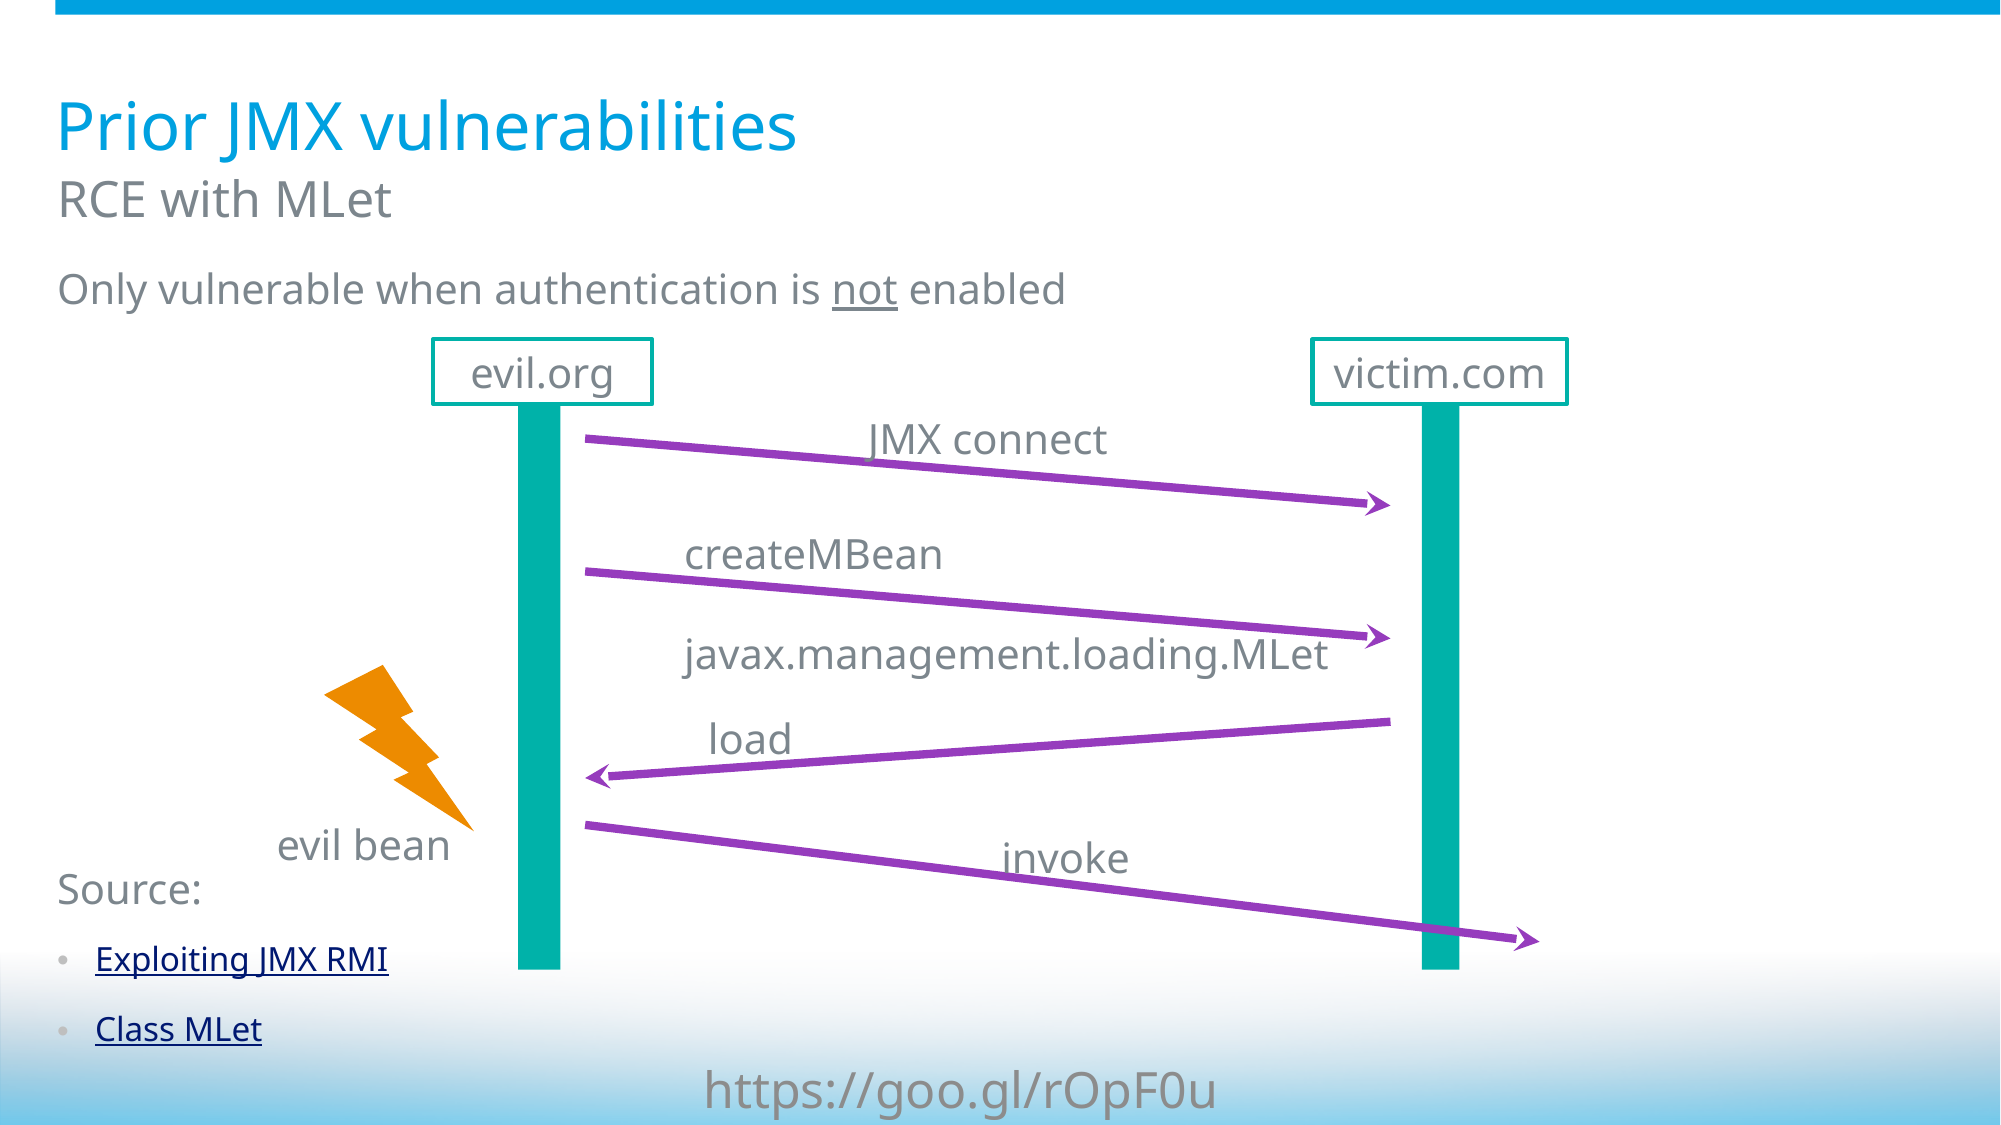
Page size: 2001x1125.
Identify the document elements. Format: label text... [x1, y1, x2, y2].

title Prior JMX vulnerabilities [55, 14, 1945, 164]
list RCE with MLet [55, 167, 1940, 229]
text_box [1421, 404, 1460, 824]
list Only vulnerable when authentication is not enabled Source: Exploiting JMX RMI Class MLet [55, 262, 1945, 1021]
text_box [584, 405, 1391, 506]
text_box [584, 520, 1391, 688]
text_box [584, 824, 1540, 943]
text_box evil.org [433, 339, 653, 404]
text_box victim.com [1312, 339, 1567, 404]
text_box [584, 704, 1391, 779]
picture [1, 188, 2001, 1125]
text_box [261, 664, 475, 877]
text_box [517, 404, 561, 971]
text_box [1421, 943, 1460, 971]
